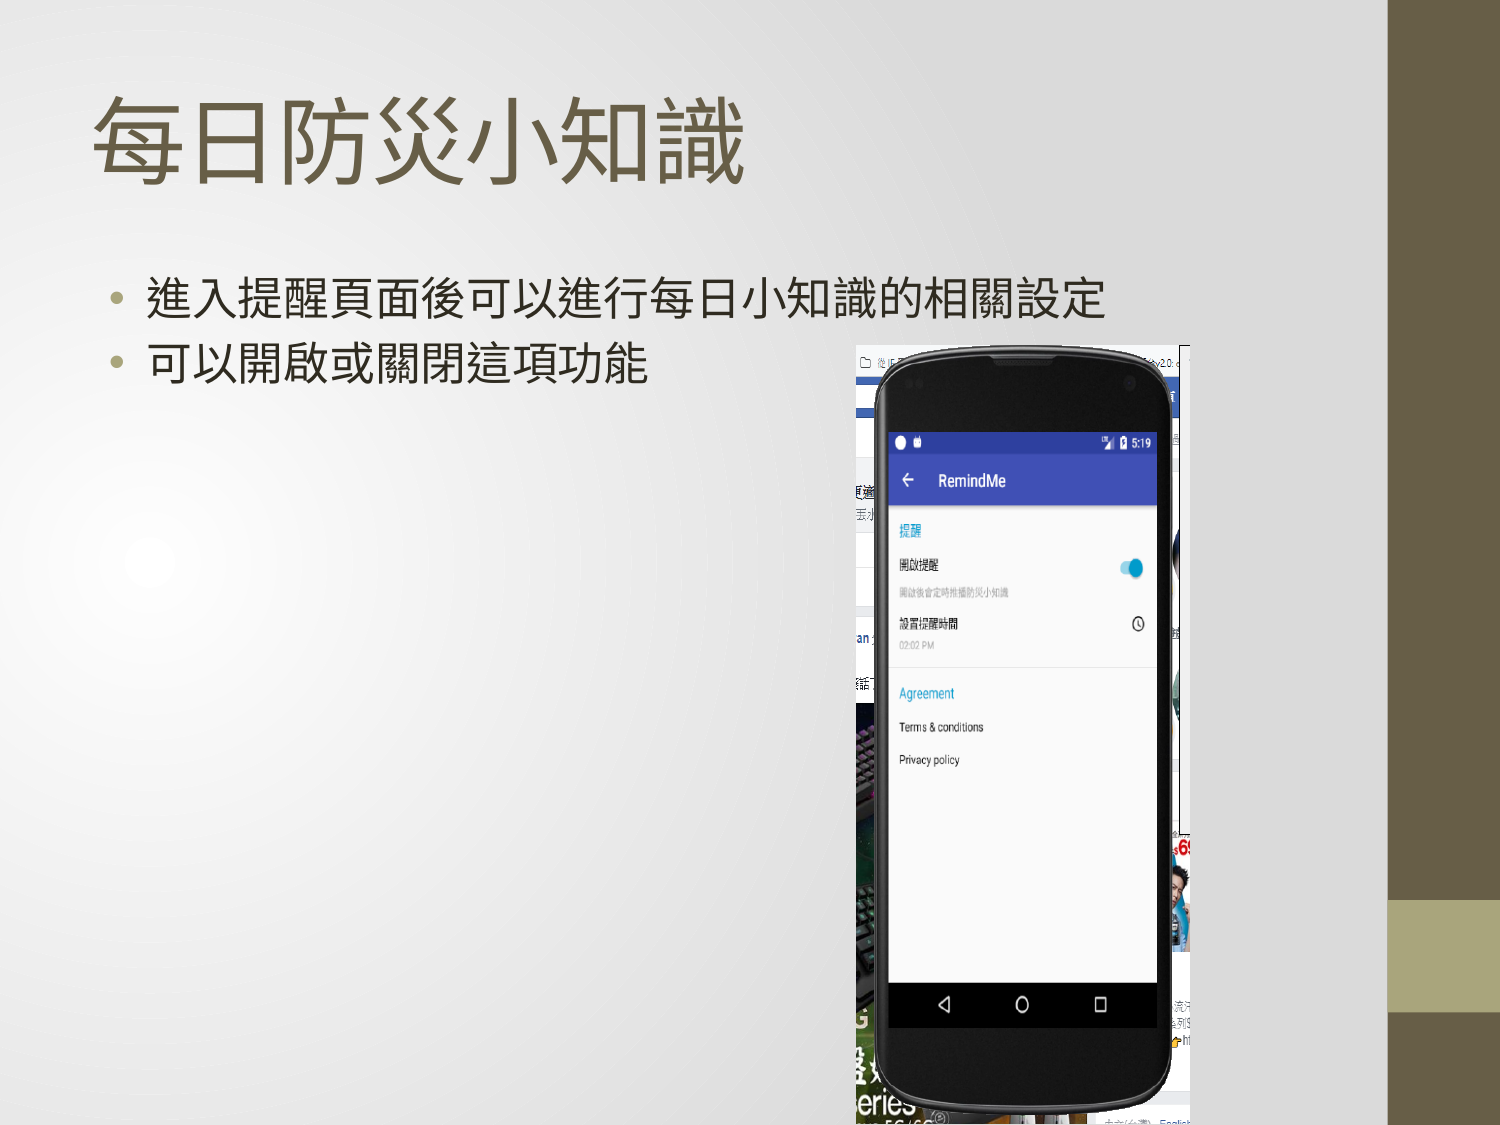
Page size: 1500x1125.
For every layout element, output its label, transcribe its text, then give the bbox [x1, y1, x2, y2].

picture [855, 345, 1190, 1124]
list 進入提醒頁面後可以進行每日小知識的相關設定 可以開啟或關閉這項功能 [75, 262, 1325, 1050]
title 每日防災小知識 [75, 45, 1325, 233]
